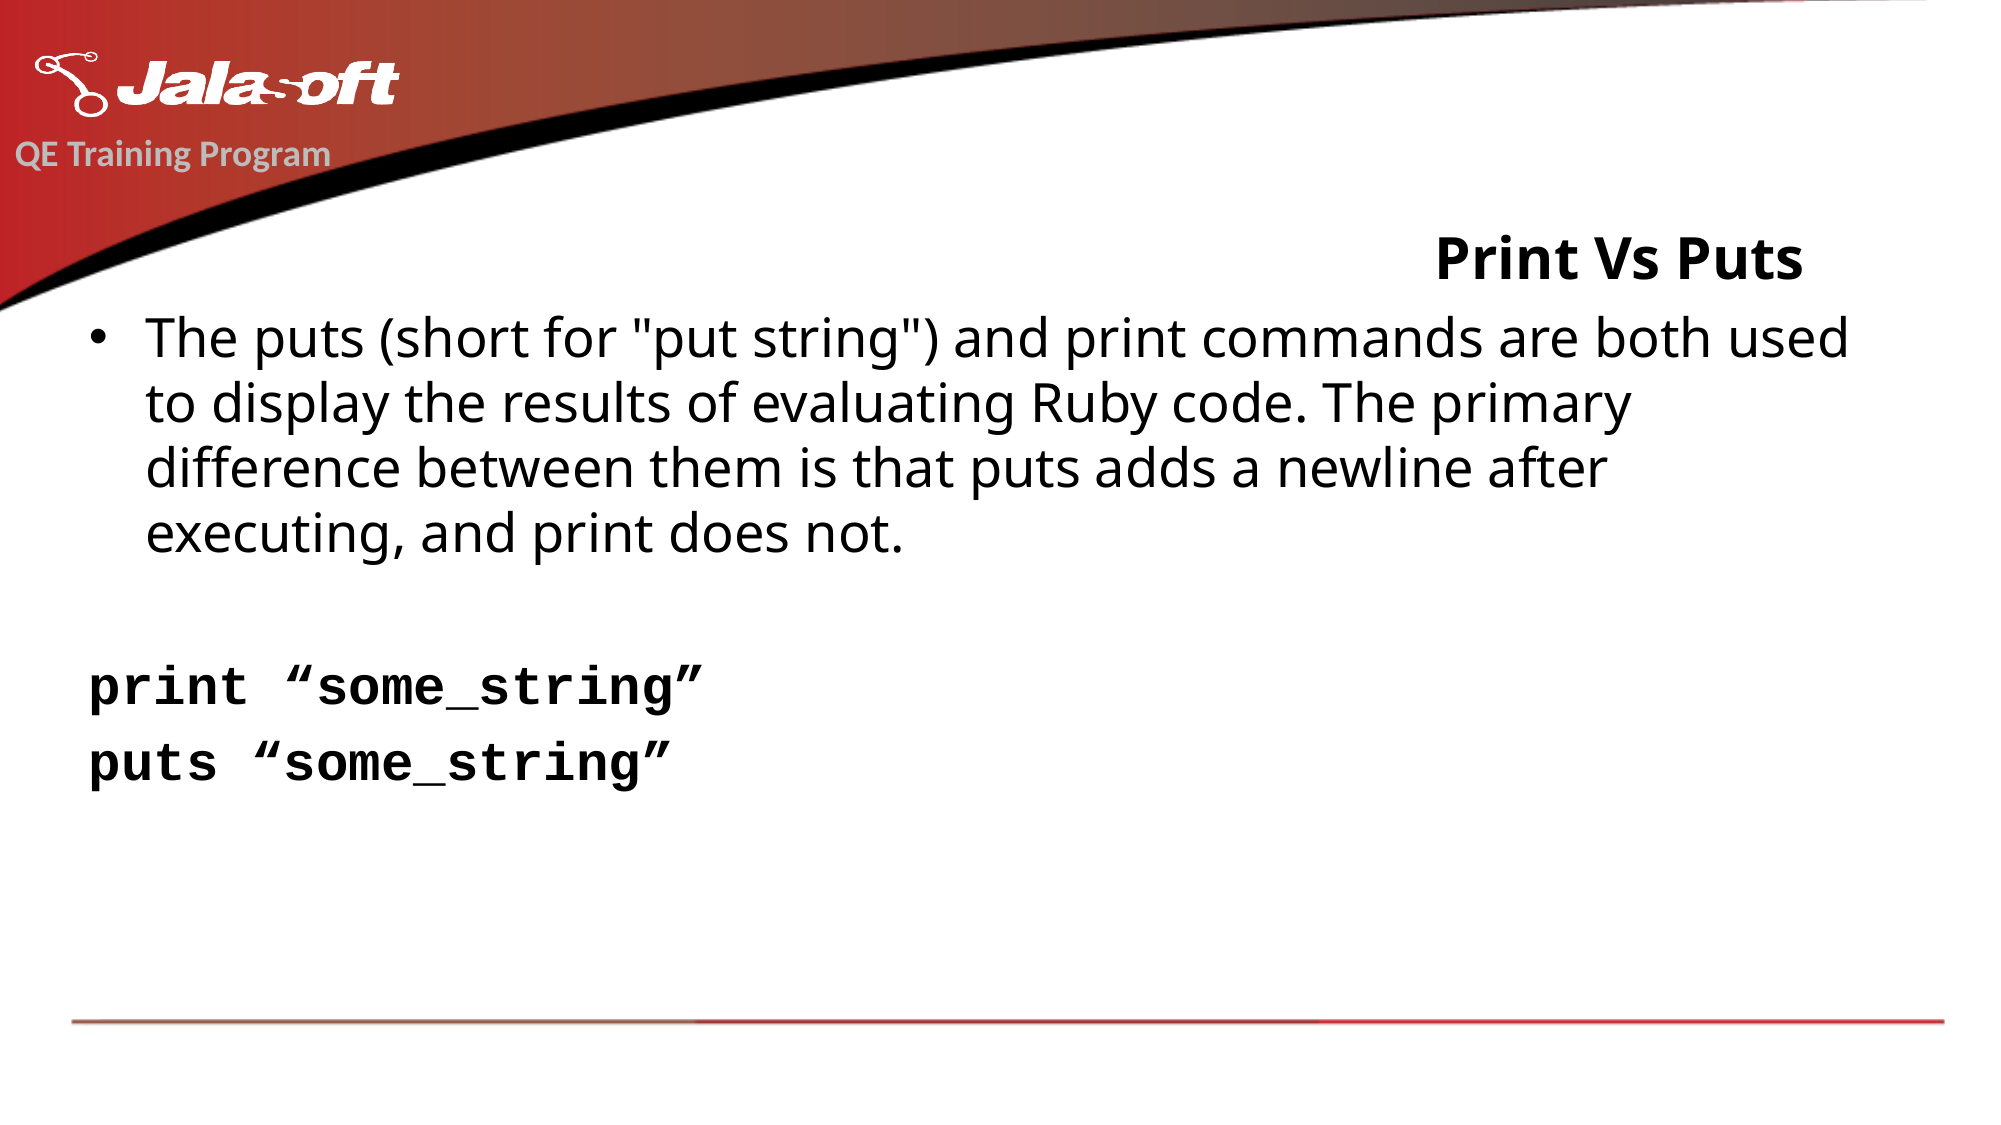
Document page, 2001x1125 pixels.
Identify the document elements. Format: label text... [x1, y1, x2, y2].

picture [0, 0, 2000, 1125]
list The puts (short for "put string") and print commands are both used to display the results of evaluating Ruby code. The primary difference between them is that puts adds a newline after executing, and print does not. print “some_string” puts “some_string” [73, 295, 1900, 1013]
text_box QE Training Program [0, 122, 441, 182]
title Print Vs Puts [433, 187, 1900, 295]
